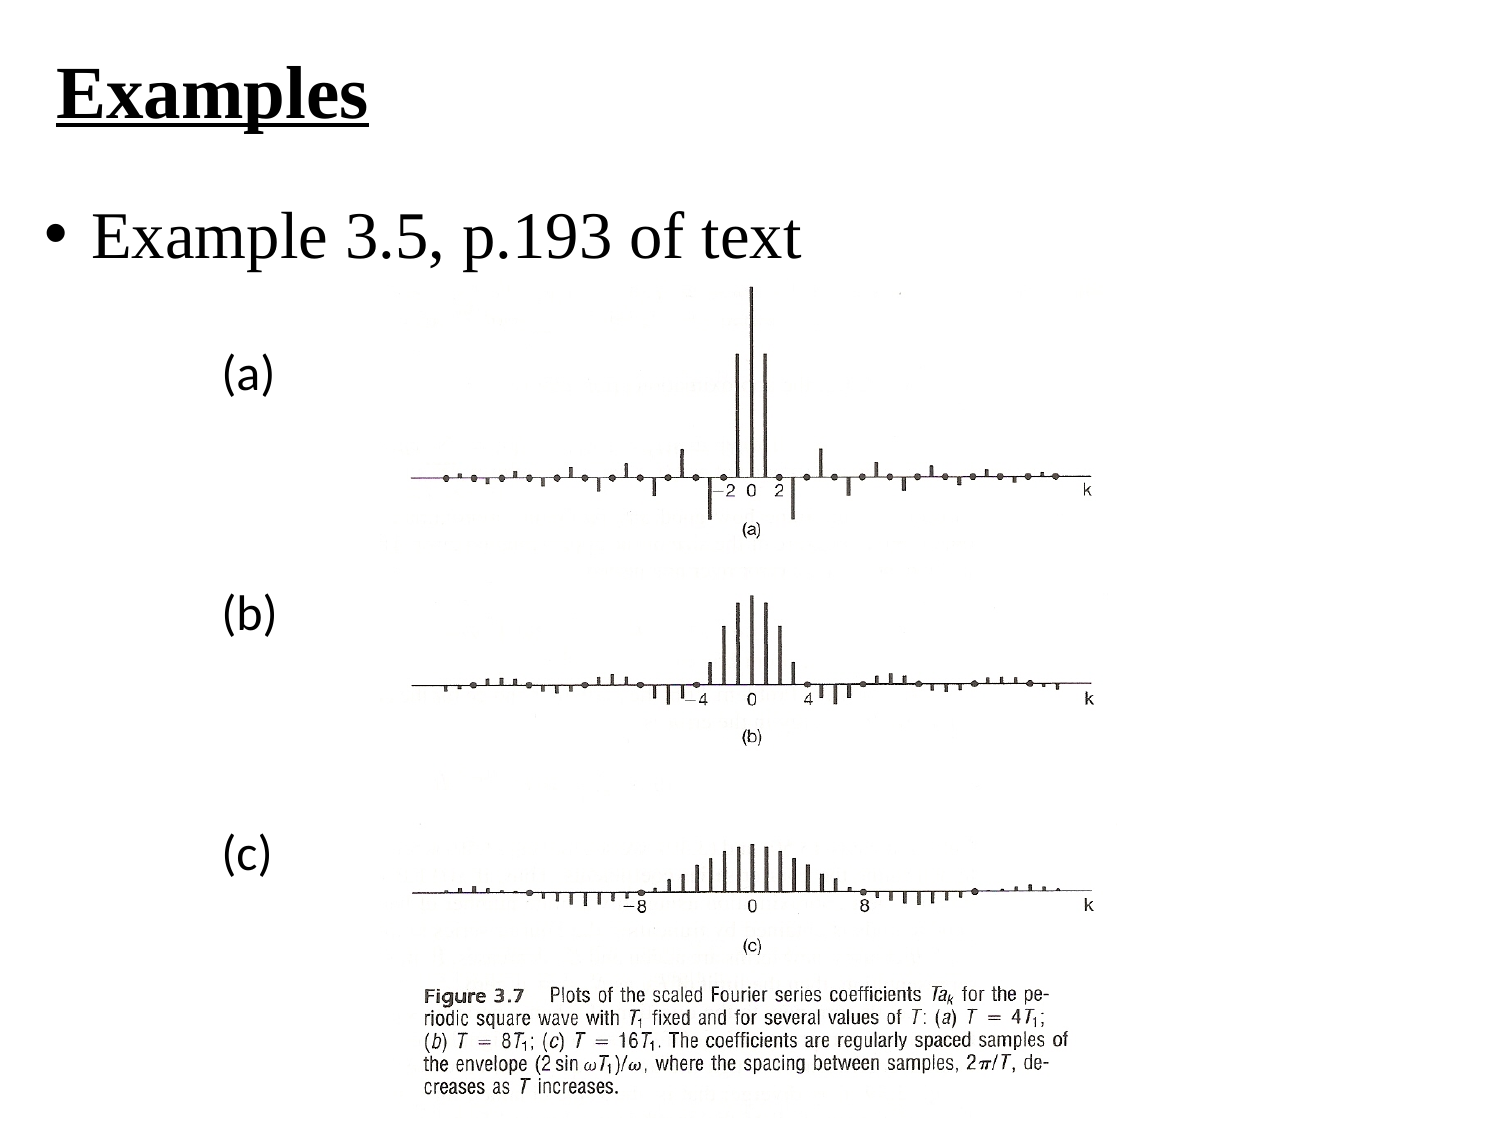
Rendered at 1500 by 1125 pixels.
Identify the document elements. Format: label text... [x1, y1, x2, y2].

text_box Examples [0, 36, 491, 141]
picture [380, 278, 1117, 1118]
text_box (a) (b) (c) [206, 332, 361, 888]
text_box Example 3.5, p.193 of text [29, 184, 1483, 950]
